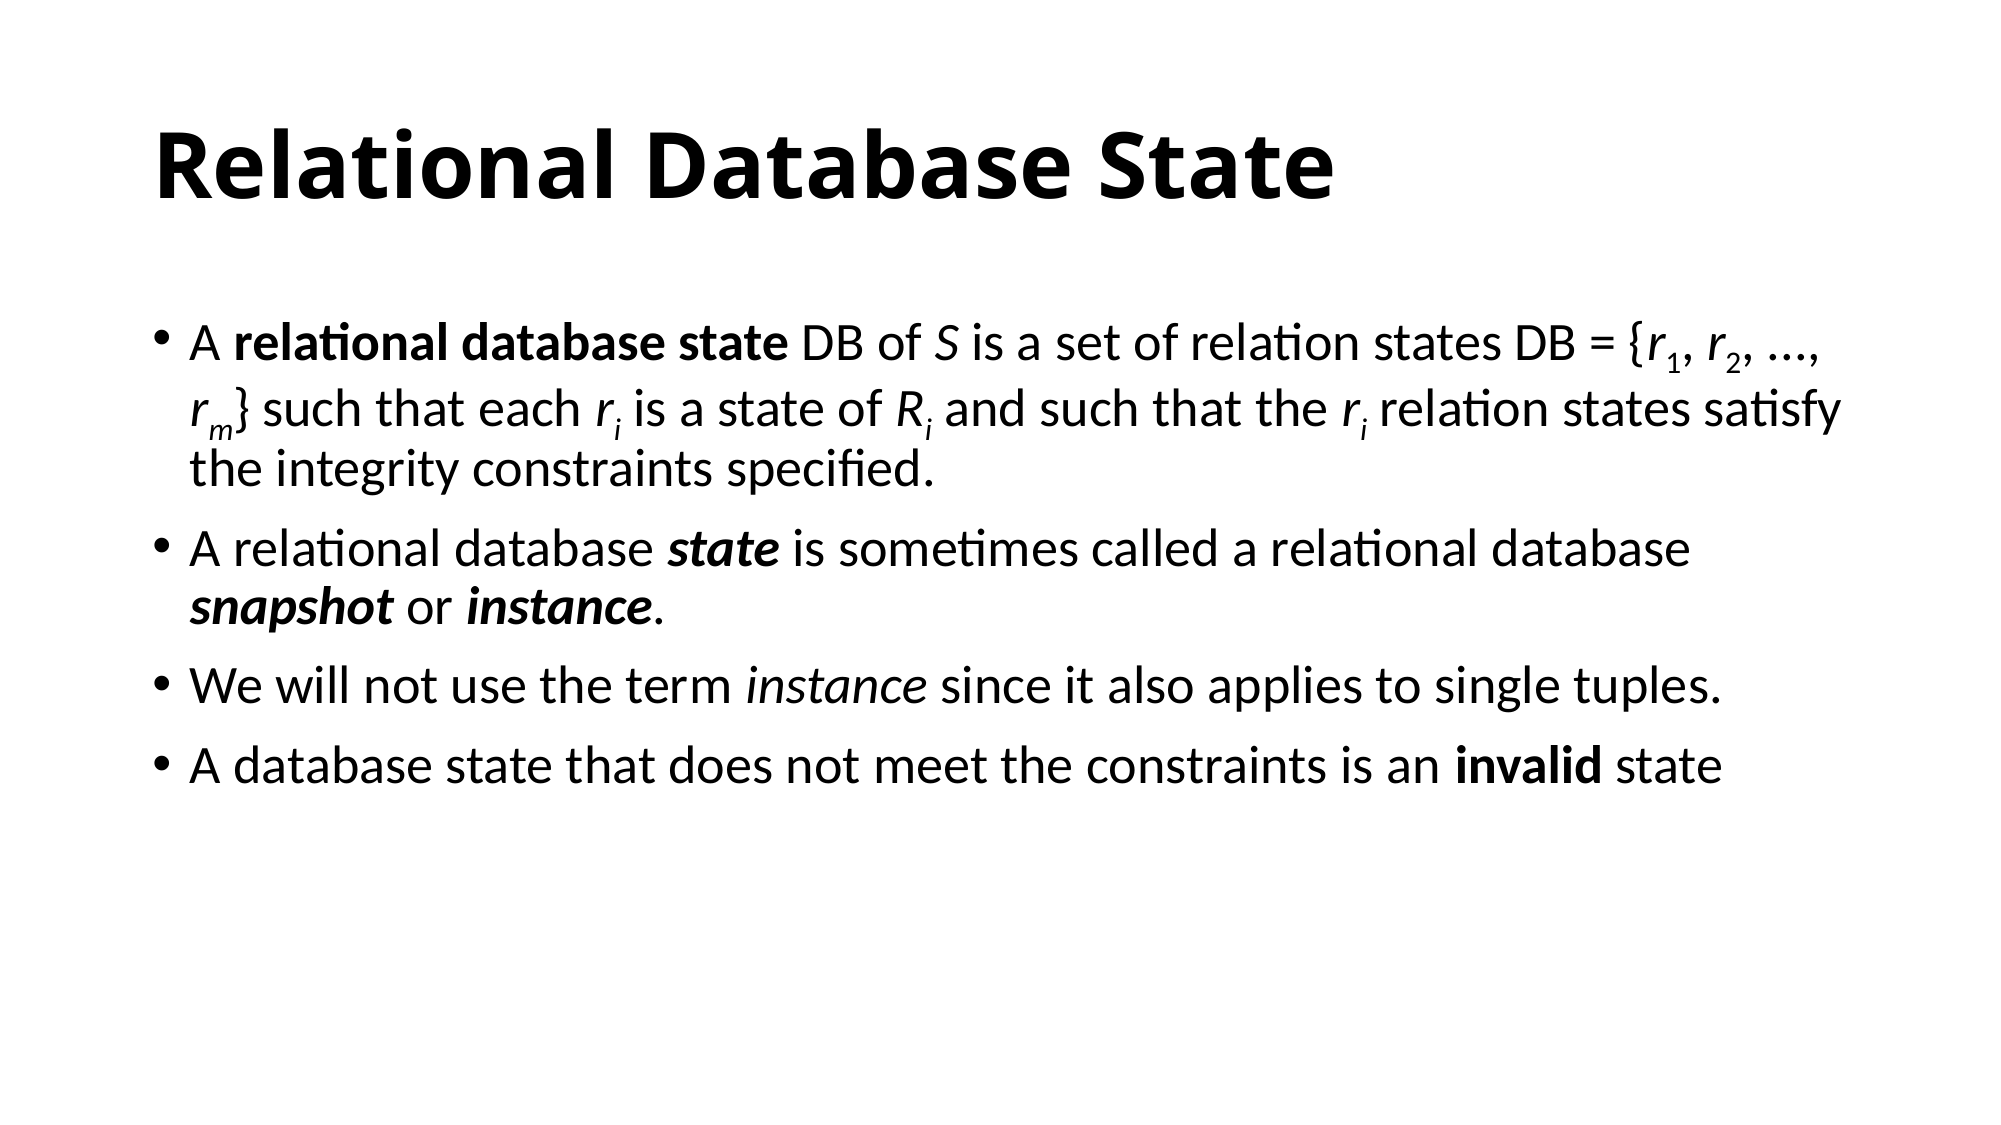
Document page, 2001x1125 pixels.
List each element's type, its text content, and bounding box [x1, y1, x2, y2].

title Relational Database State [137, 59, 1863, 278]
list A relational database state DB of S is a set of relation states DB = {r1, r2, ..., rm} such that each ri is a state of Ri and such that the ri relation states satisfy the integrity constraints specified. A relational database state is sometimes called a relational database snapshot or instance. We will not use the term instance since it also applies to single tuples. A database state that does not meet the constraints is an invalid state [137, 299, 1863, 1014]
